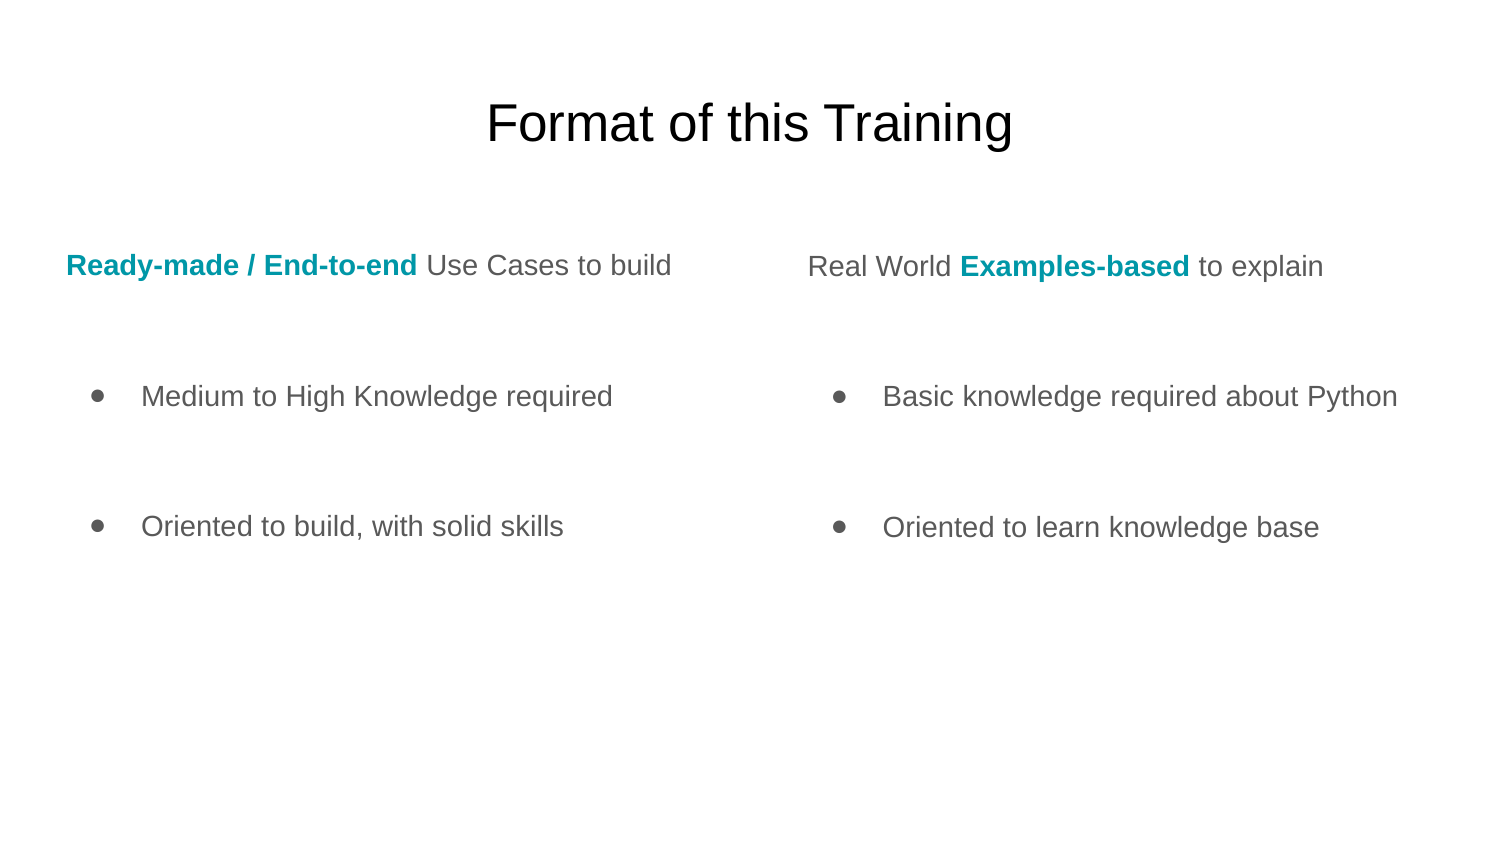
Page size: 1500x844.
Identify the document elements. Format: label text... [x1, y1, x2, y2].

title Format of this Training [51, 72, 1449, 167]
list Ready-made / End-to-end Use Cases to build Medium to High Knowledge required Oriented to build, with solid skills [51, 226, 708, 675]
list Real World Examples-based to explain Basic knowledge required about Python Oriented to learn knowledge base [792, 226, 1449, 675]
